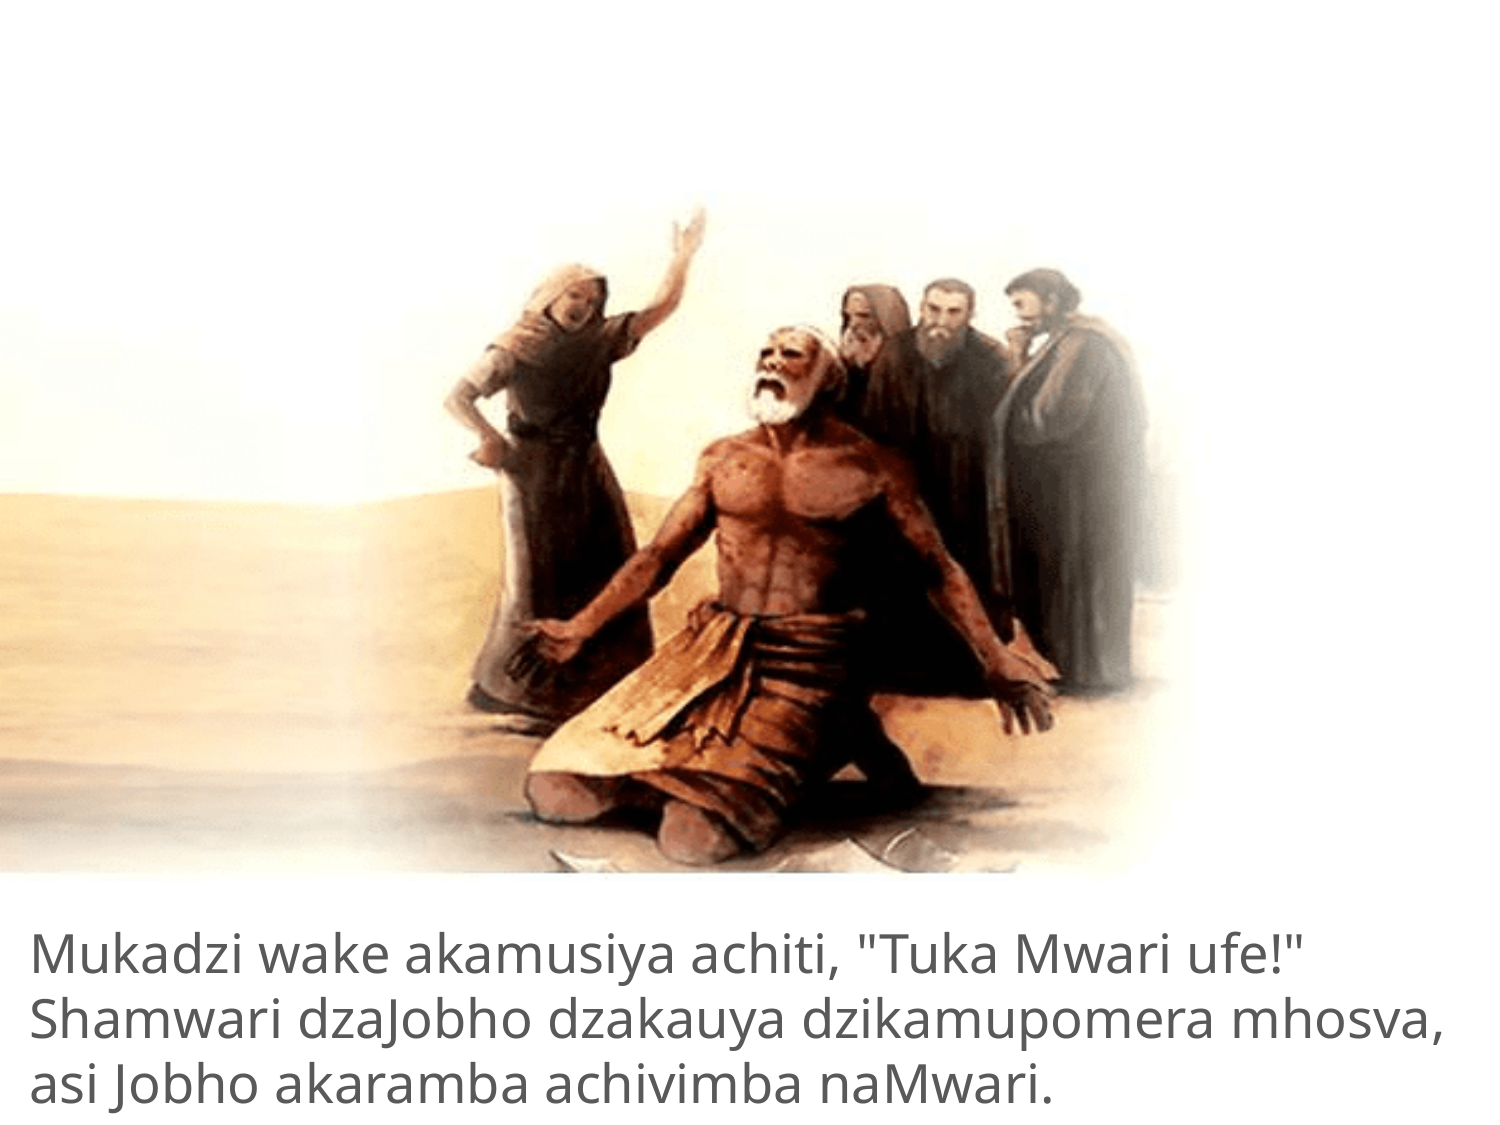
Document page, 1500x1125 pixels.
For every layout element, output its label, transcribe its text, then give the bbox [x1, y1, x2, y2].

picture [0, 124, 1211, 882]
text_box Mukadzi wake akamusiya achiti, "Tuka Mwari ufe!" Shamwari dzaJobho dzakauya dzikamupomera mhosva, asi Jobho akaramba achivimba naMwari. [14, 911, 1500, 1122]
